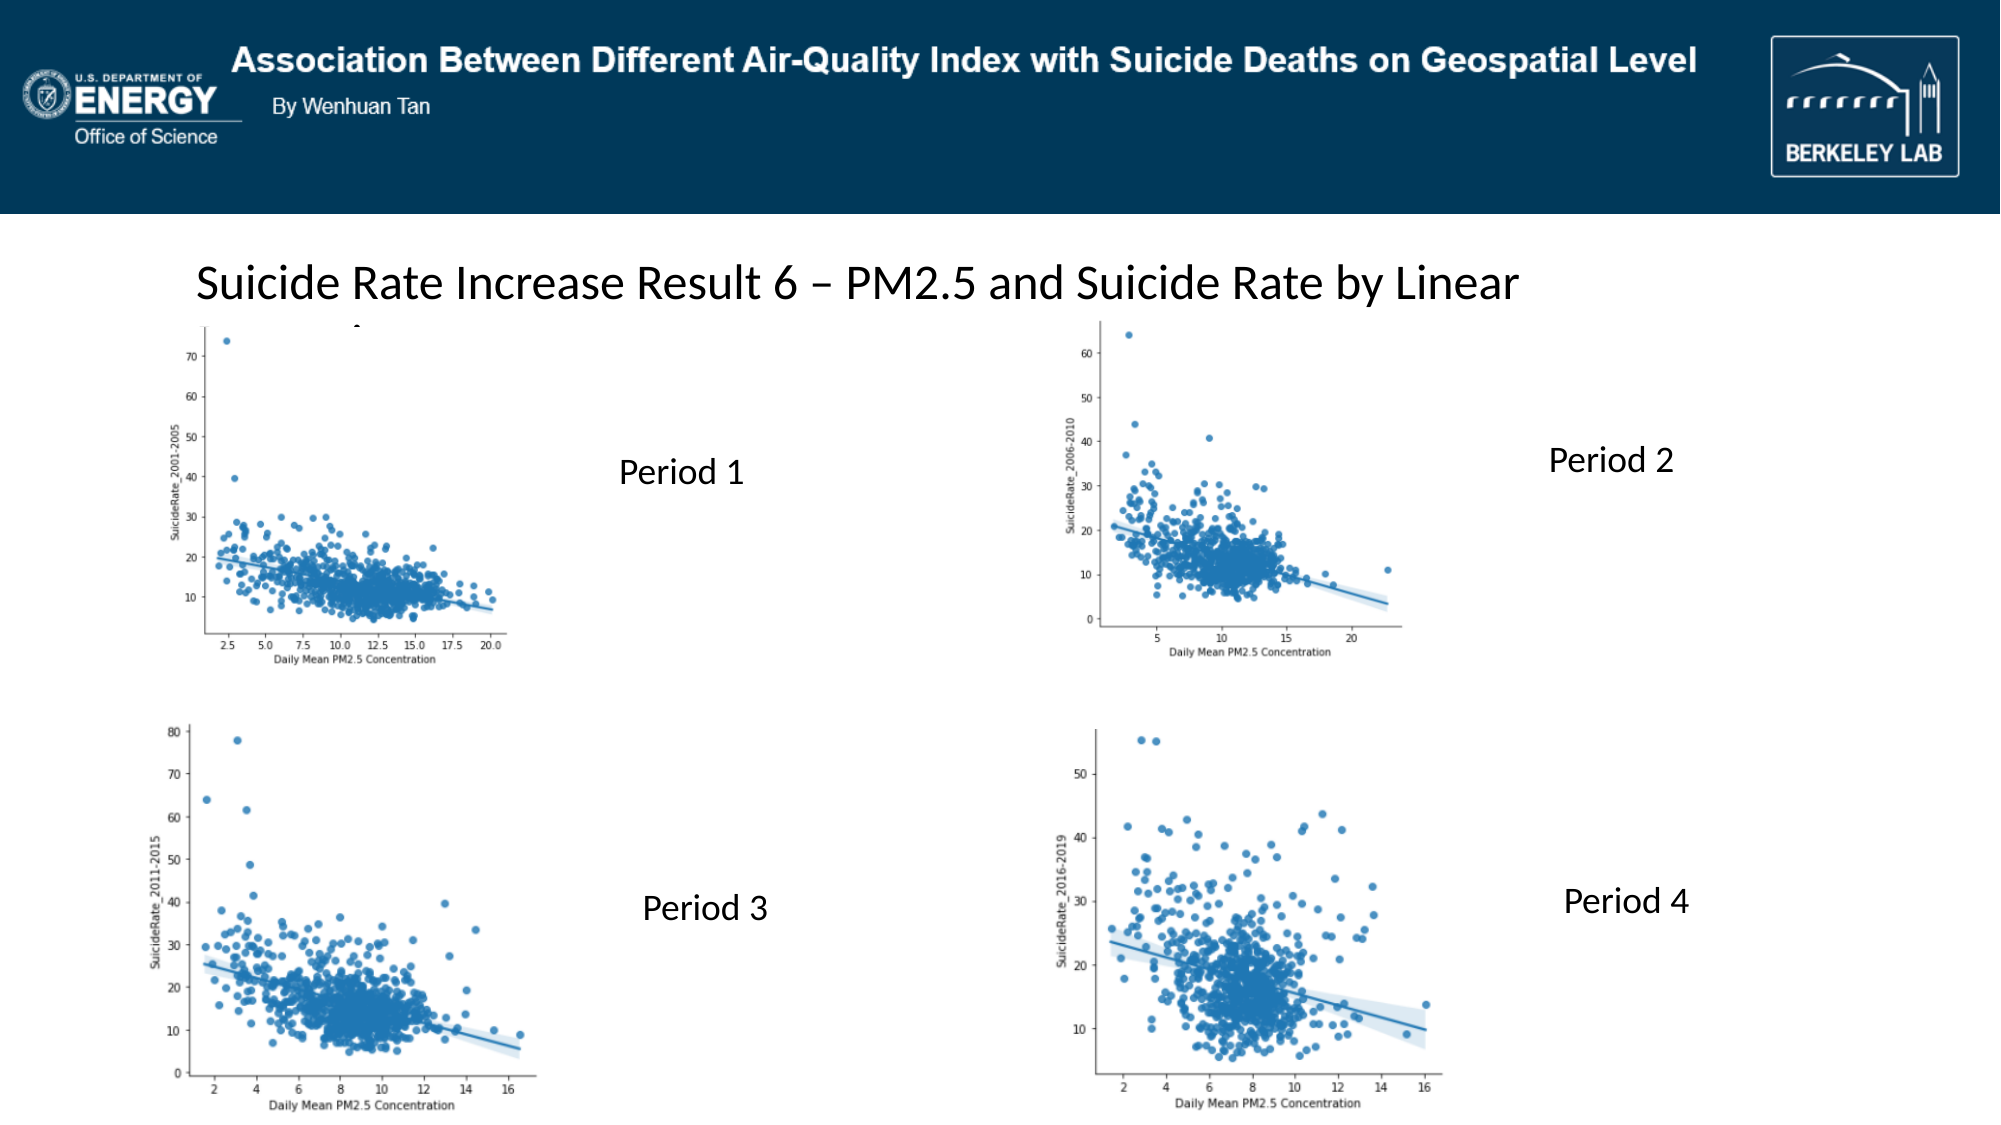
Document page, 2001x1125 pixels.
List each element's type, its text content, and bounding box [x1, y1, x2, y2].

picture [999, 729, 1535, 1125]
picture [114, 722, 628, 1125]
text_box Period 4 [1548, 868, 1788, 929]
text_box Period 1 [605, 439, 843, 500]
text_box Suicide Rate Increase Result 6 – PM2.5 and Suicide Rate by Linear Regression [181, 242, 1766, 377]
text_box Period 2 [1534, 427, 1773, 488]
picture [0, 0, 2000, 214]
picture [1022, 320, 1462, 671]
picture [137, 327, 605, 670]
text_box Period 3 [628, 875, 866, 936]
